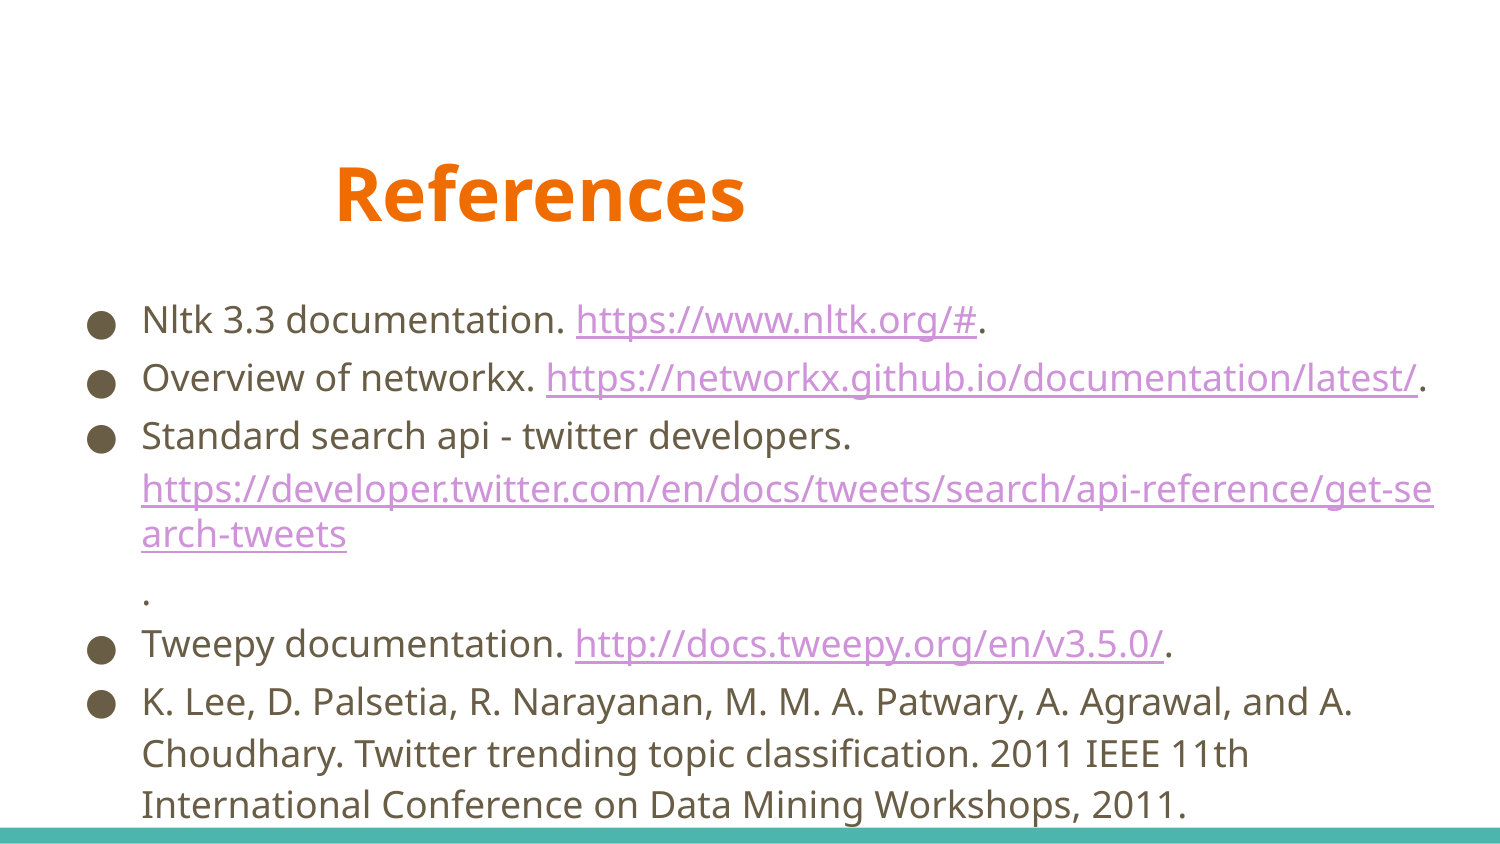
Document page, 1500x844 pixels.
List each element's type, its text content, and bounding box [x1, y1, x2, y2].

list Nltk 3.3 documentation. https://www.nltk.org/#. Overview of networkx. https://networkx.github.io/documentation/latest/. Standard search api - twitter developers. https://developer.twitter.com/en/docs/tweets/search/api-reference/get-search-tweets. Tweepy documentation. http://docs.tweepy.org/en/v3.5.0/. K. Lee, D. Palsetia, R. Narayanan, M. M. A. Patwary, A. Agrawal, and A. Choudhary. Twitter trending topic classification. 2011 IEEE 11th International Conference on Data Mining Workshops, 2011. [51, 273, 1450, 815]
title References [318, 131, 1183, 219]
